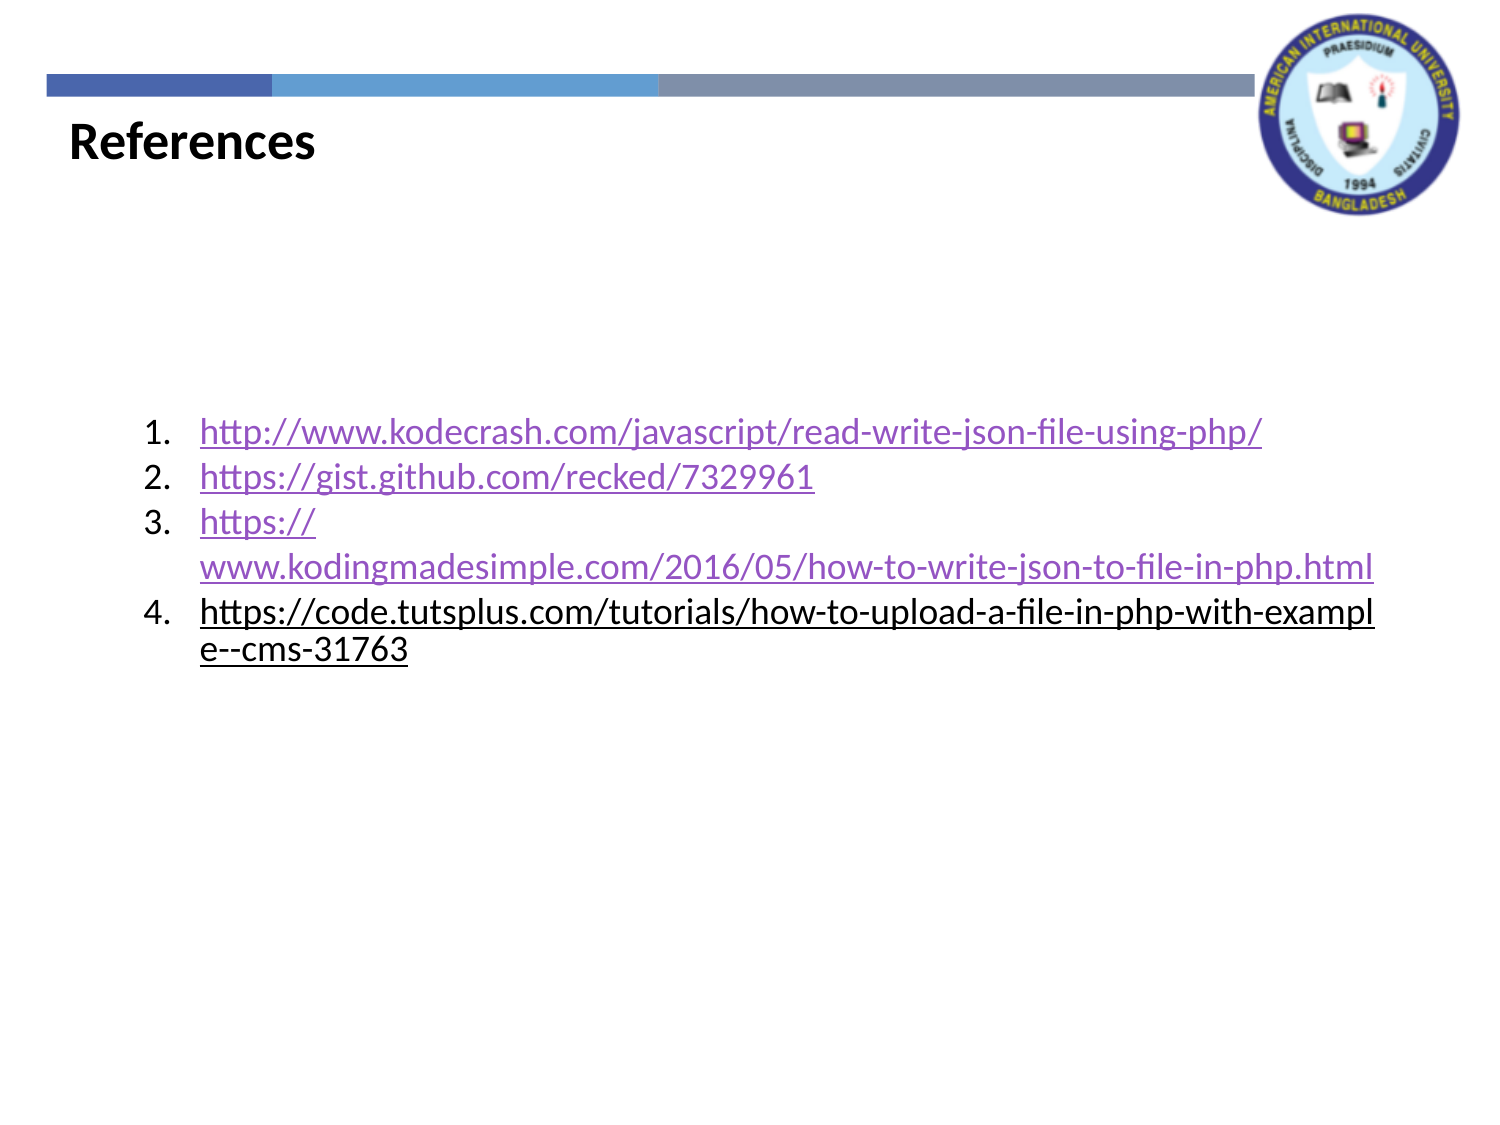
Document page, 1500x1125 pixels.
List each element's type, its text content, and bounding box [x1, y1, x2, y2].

text_box References [54, 97, 586, 179]
picture [1254, 9, 1465, 221]
text_box http://www.kodecrash.com/javascript/read-write-json-file-using-php/ https://gist.github.com/recked/7329961 https://www.kodingmadesimple.com/2016/05/how-to-write-json-to-file-in-php.html https://code.tutsplus.com/tutorials/how-to-upload-a-file-in-php-with-example--cms-31763 [128, 399, 1395, 730]
